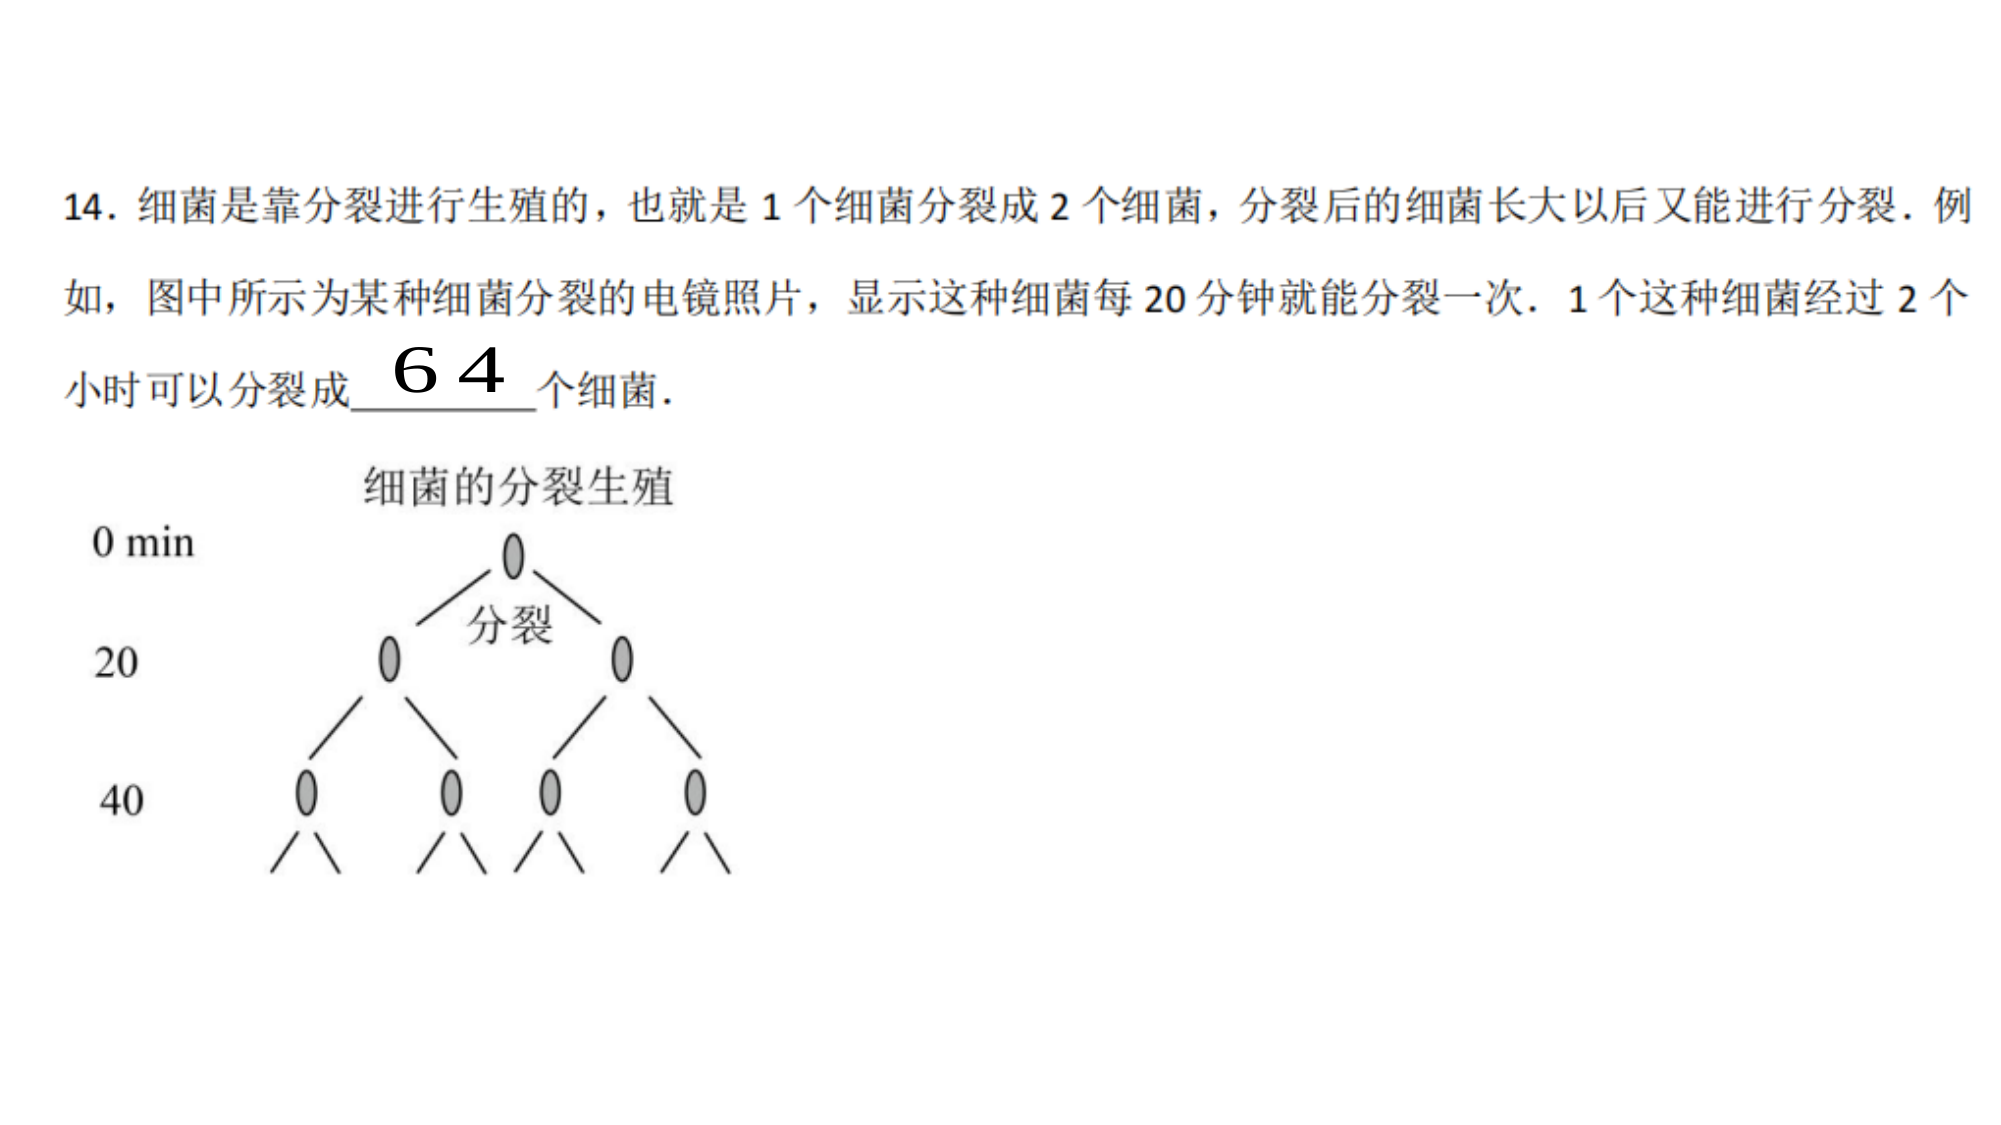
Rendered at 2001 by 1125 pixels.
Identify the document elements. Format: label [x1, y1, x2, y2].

picture [55, 175, 1985, 902]
